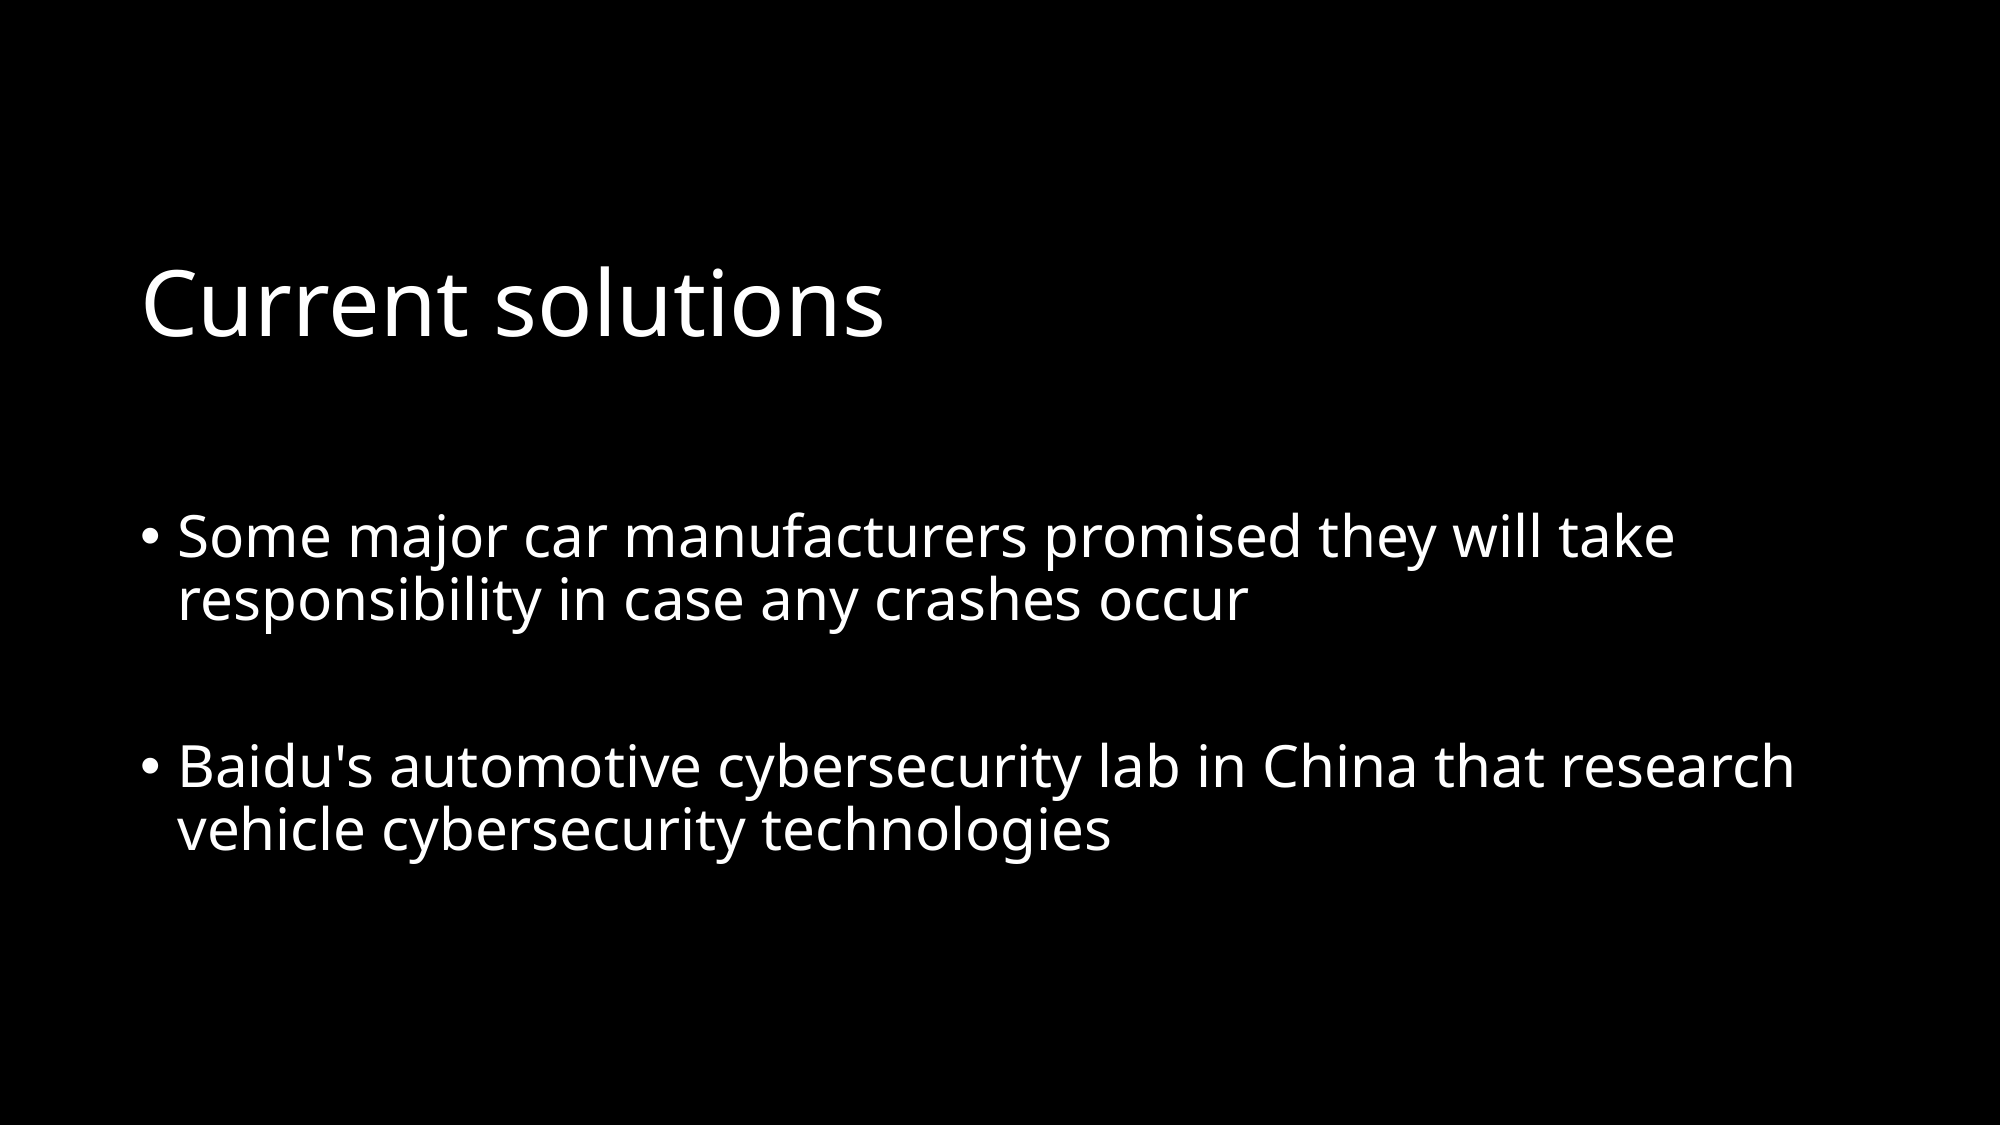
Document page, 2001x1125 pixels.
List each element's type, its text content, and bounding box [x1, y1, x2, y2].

title Current solutions [125, 249, 1625, 458]
list Some major car manufacturers promised they will take responsibility in case any crashes occur Baidu's automotive cybersecurity lab in China that research vehicle cybersecurity technologies [125, 500, 1875, 1000]
